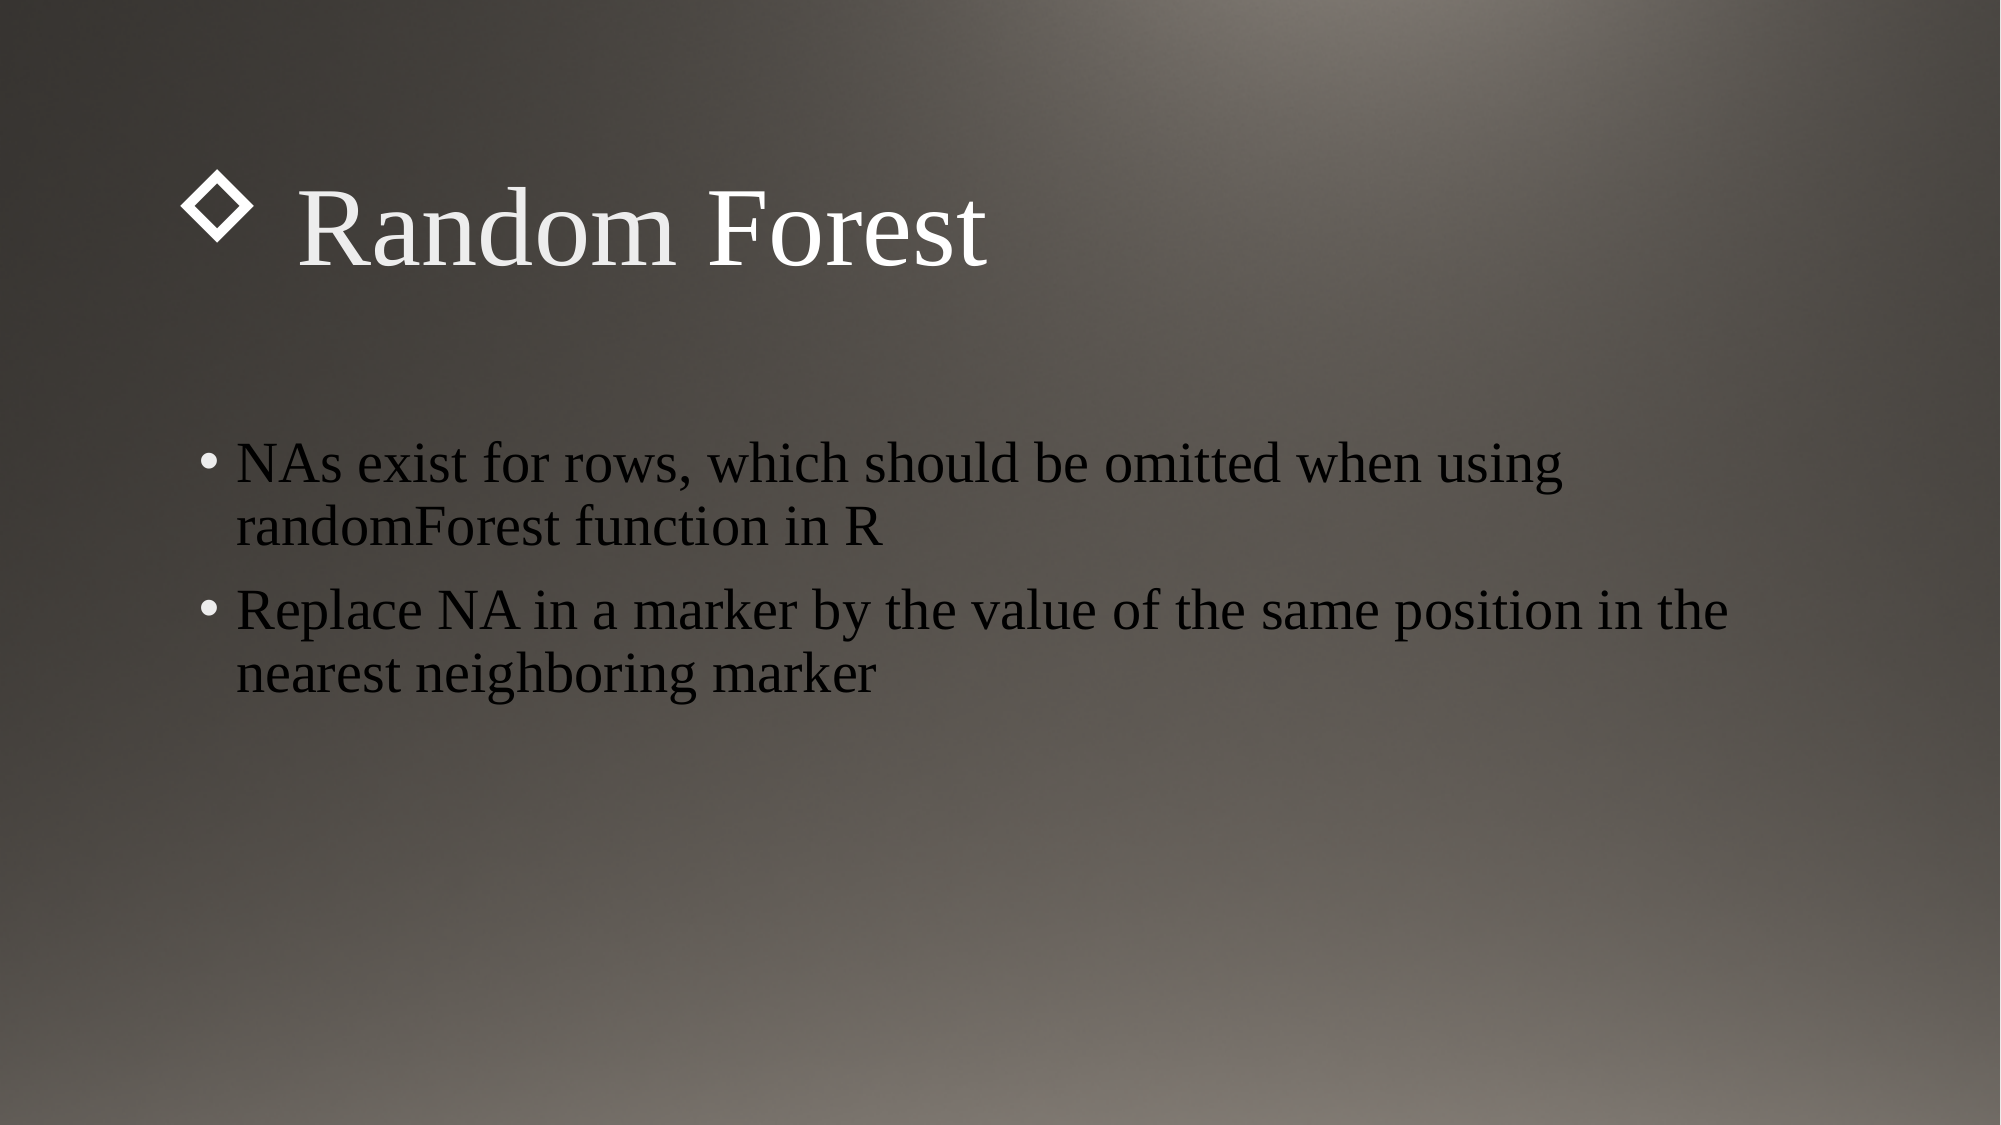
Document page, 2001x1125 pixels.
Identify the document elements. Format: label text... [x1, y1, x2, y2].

text_box Random Forest [152, 145, 1003, 295]
list NAs exist for rows, which should be omitted when using randomForest function in R Replace NA in a marker by the value of the same position in the nearest neighboring marker [183, 425, 1761, 1125]
picture [0, 0, 2001, 1125]
